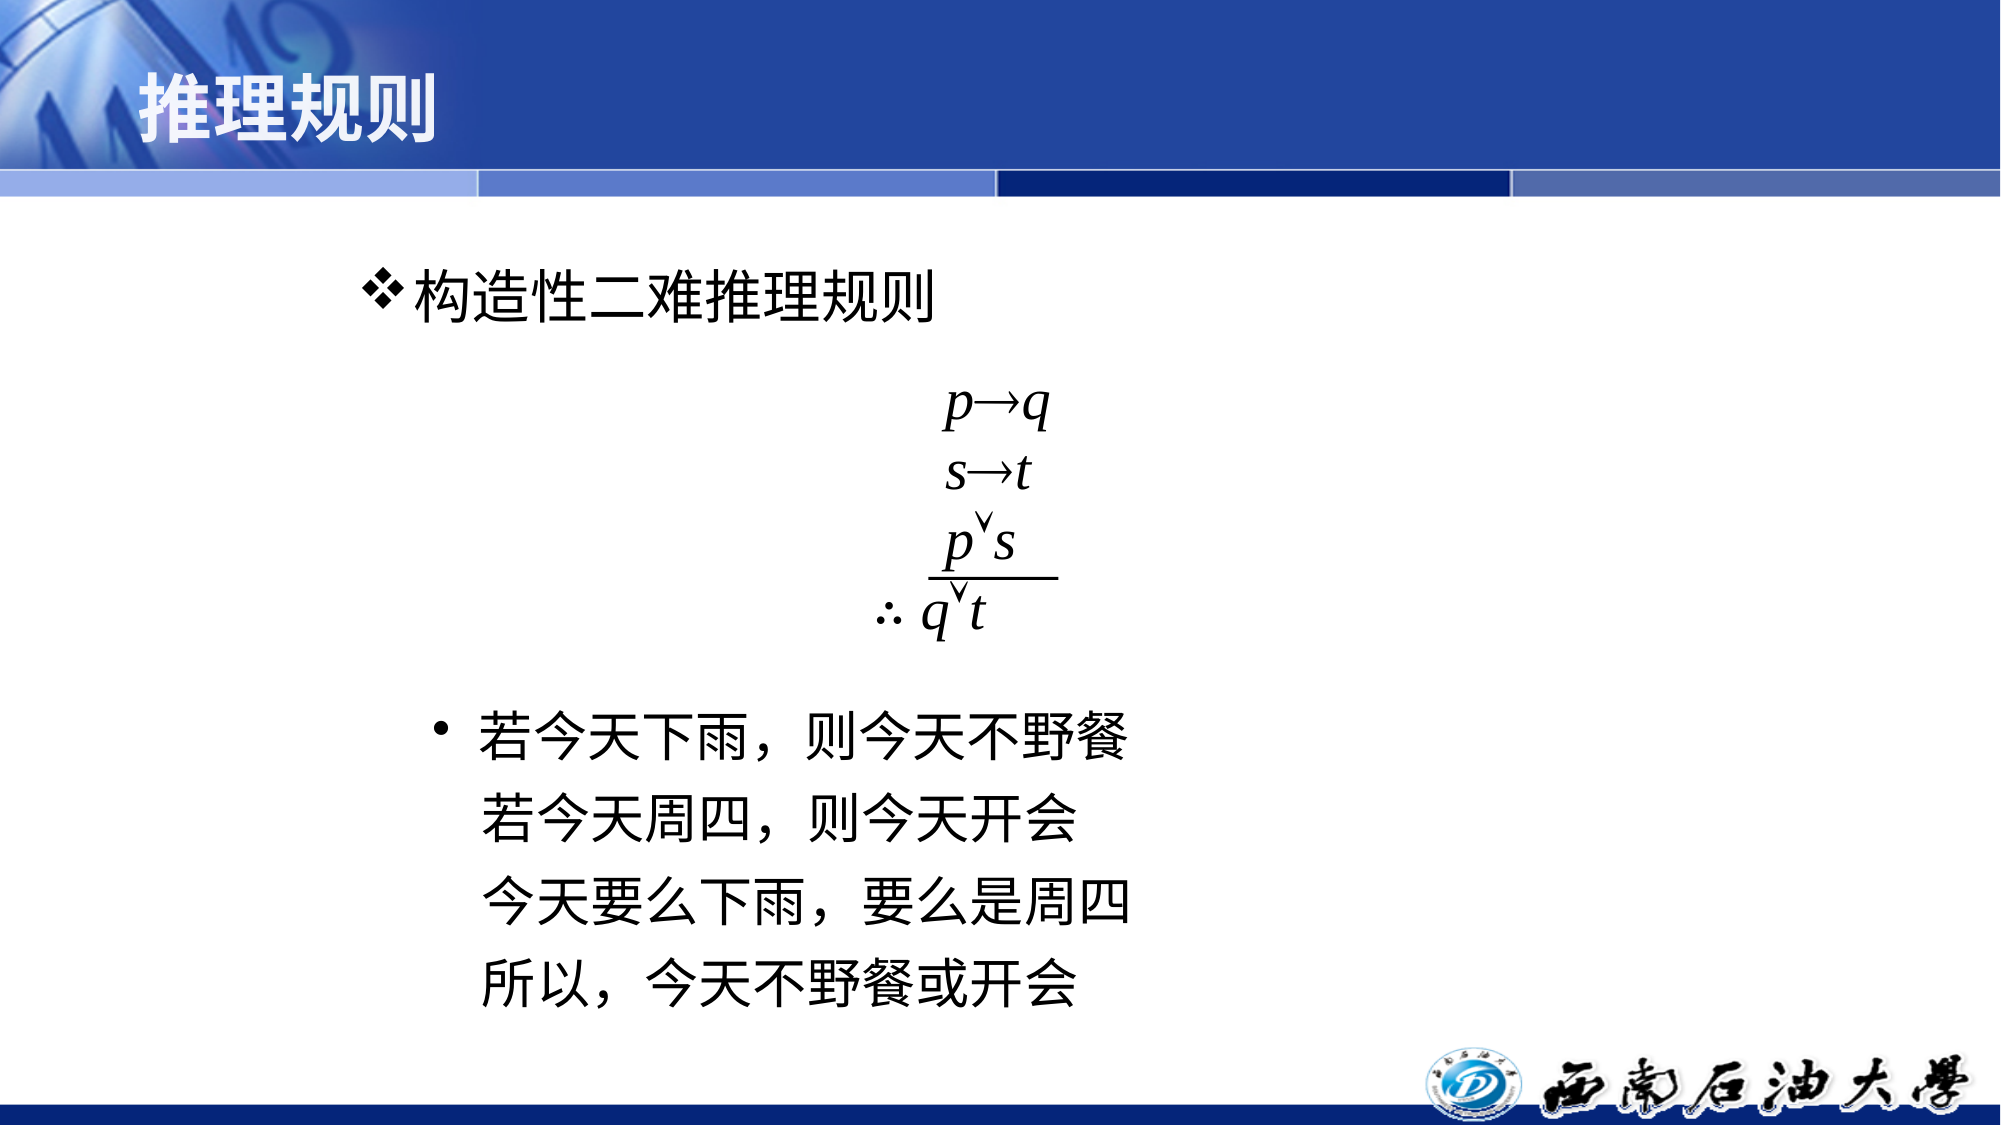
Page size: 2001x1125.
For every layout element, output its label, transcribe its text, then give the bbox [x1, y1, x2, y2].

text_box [857, 353, 1083, 653]
title 推理规则 [122, 37, 1883, 176]
picture [0, 0, 2001, 1125]
list 构造性二难推理规则 若今天下雨，则今天不野餐 若今天周四，则今天开会 今天要么下雨，要么是周四 所以，今天不野餐或开会 [341, 245, 1662, 1022]
